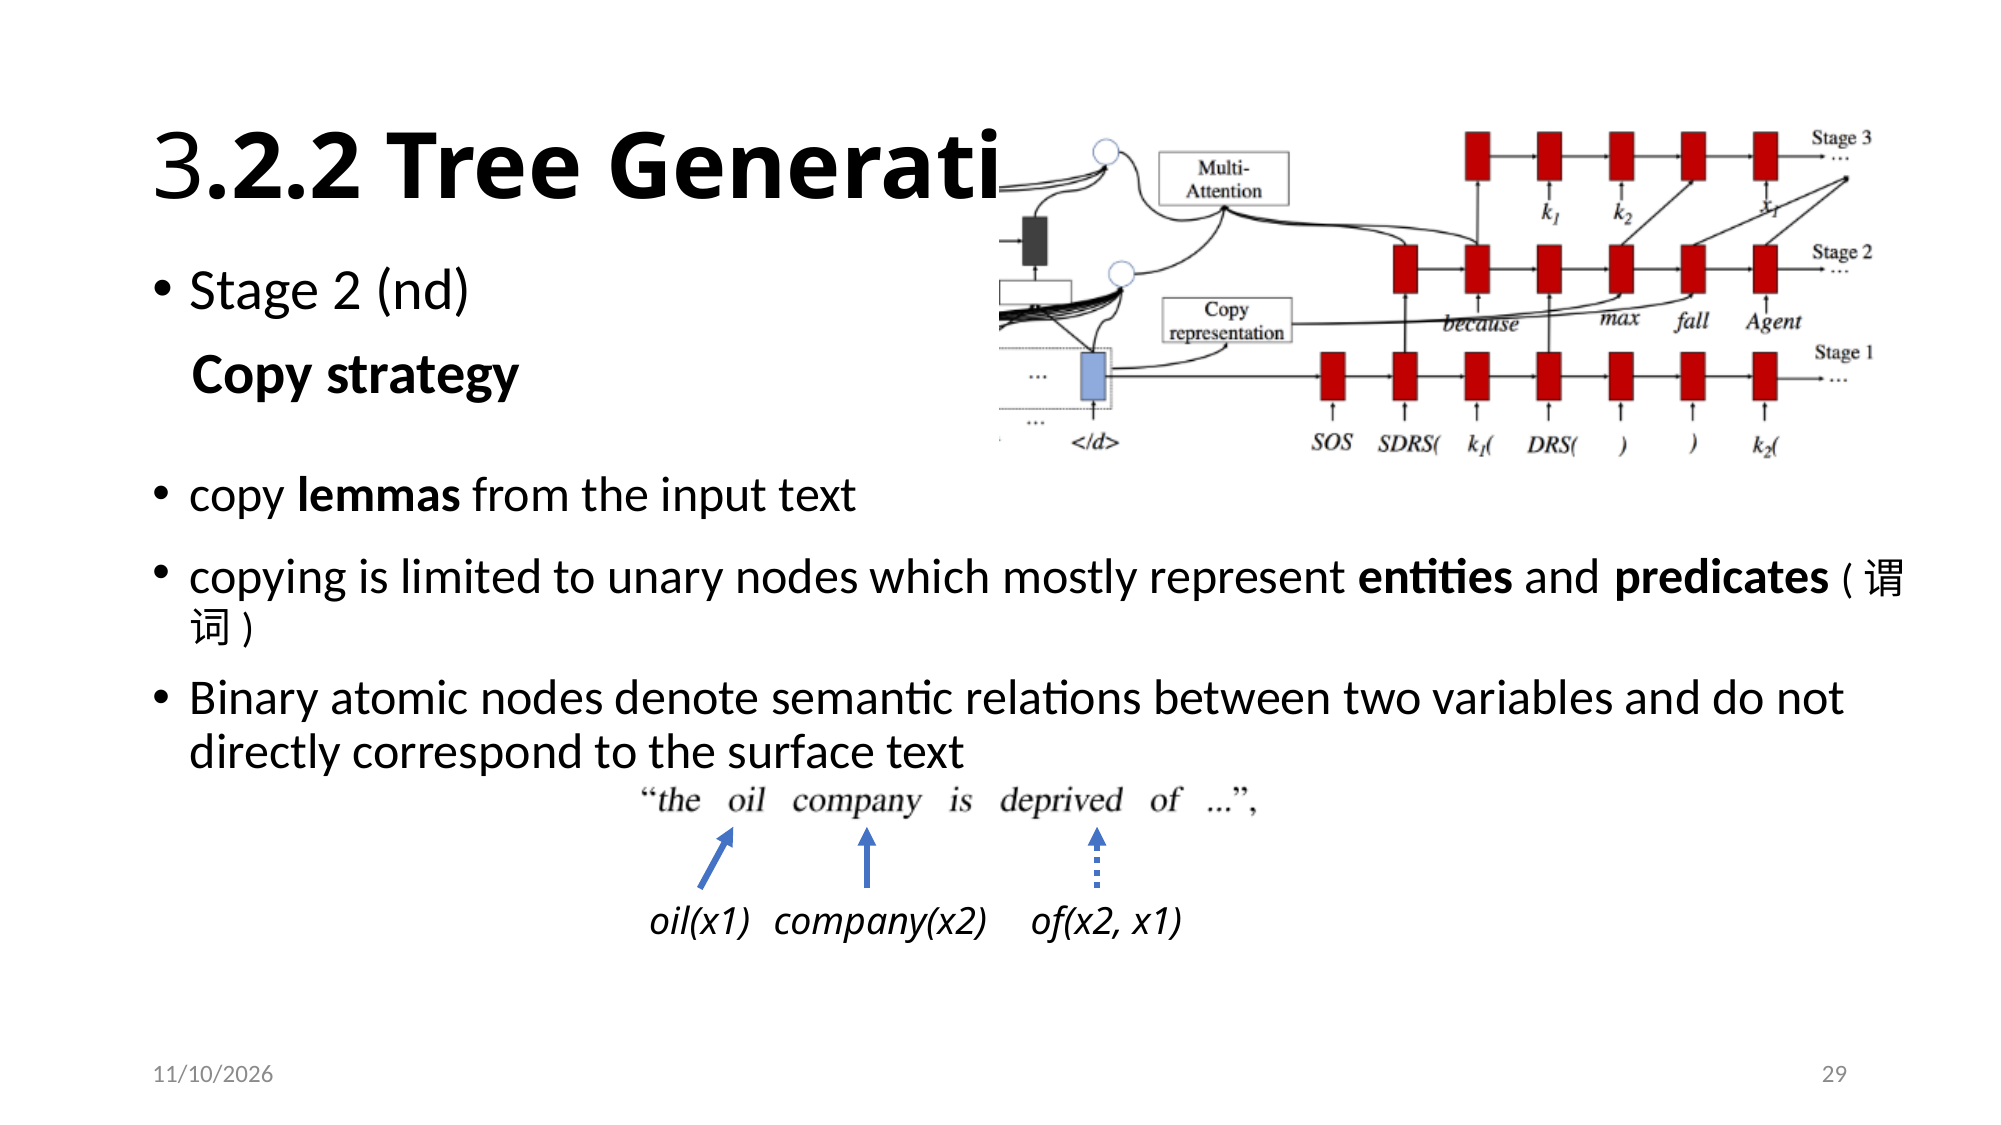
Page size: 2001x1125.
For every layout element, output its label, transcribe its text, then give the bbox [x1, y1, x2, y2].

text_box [699, 826, 734, 889]
slide_number 29 [1412, 1042, 1863, 1103]
text_box oil(x1) [634, 889, 758, 950]
text_box of(x2, x1) [1015, 889, 1198, 950]
picture [999, 113, 1930, 471]
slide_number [137, 1042, 588, 1103]
list Stage 2 (nd) Copy strategy copy lemmas from the input text copying is limited to unary nodes which mostly represent entities and predicates (谓词) Binary atomic nodes denote semantic relations between two variables and do not directly correspond to the surface text [137, 252, 1973, 1014]
title 3.2.2 Tree Generation [137, 59, 1863, 252]
text_box company(x2) [758, 889, 1003, 950]
picture [636, 781, 1264, 827]
